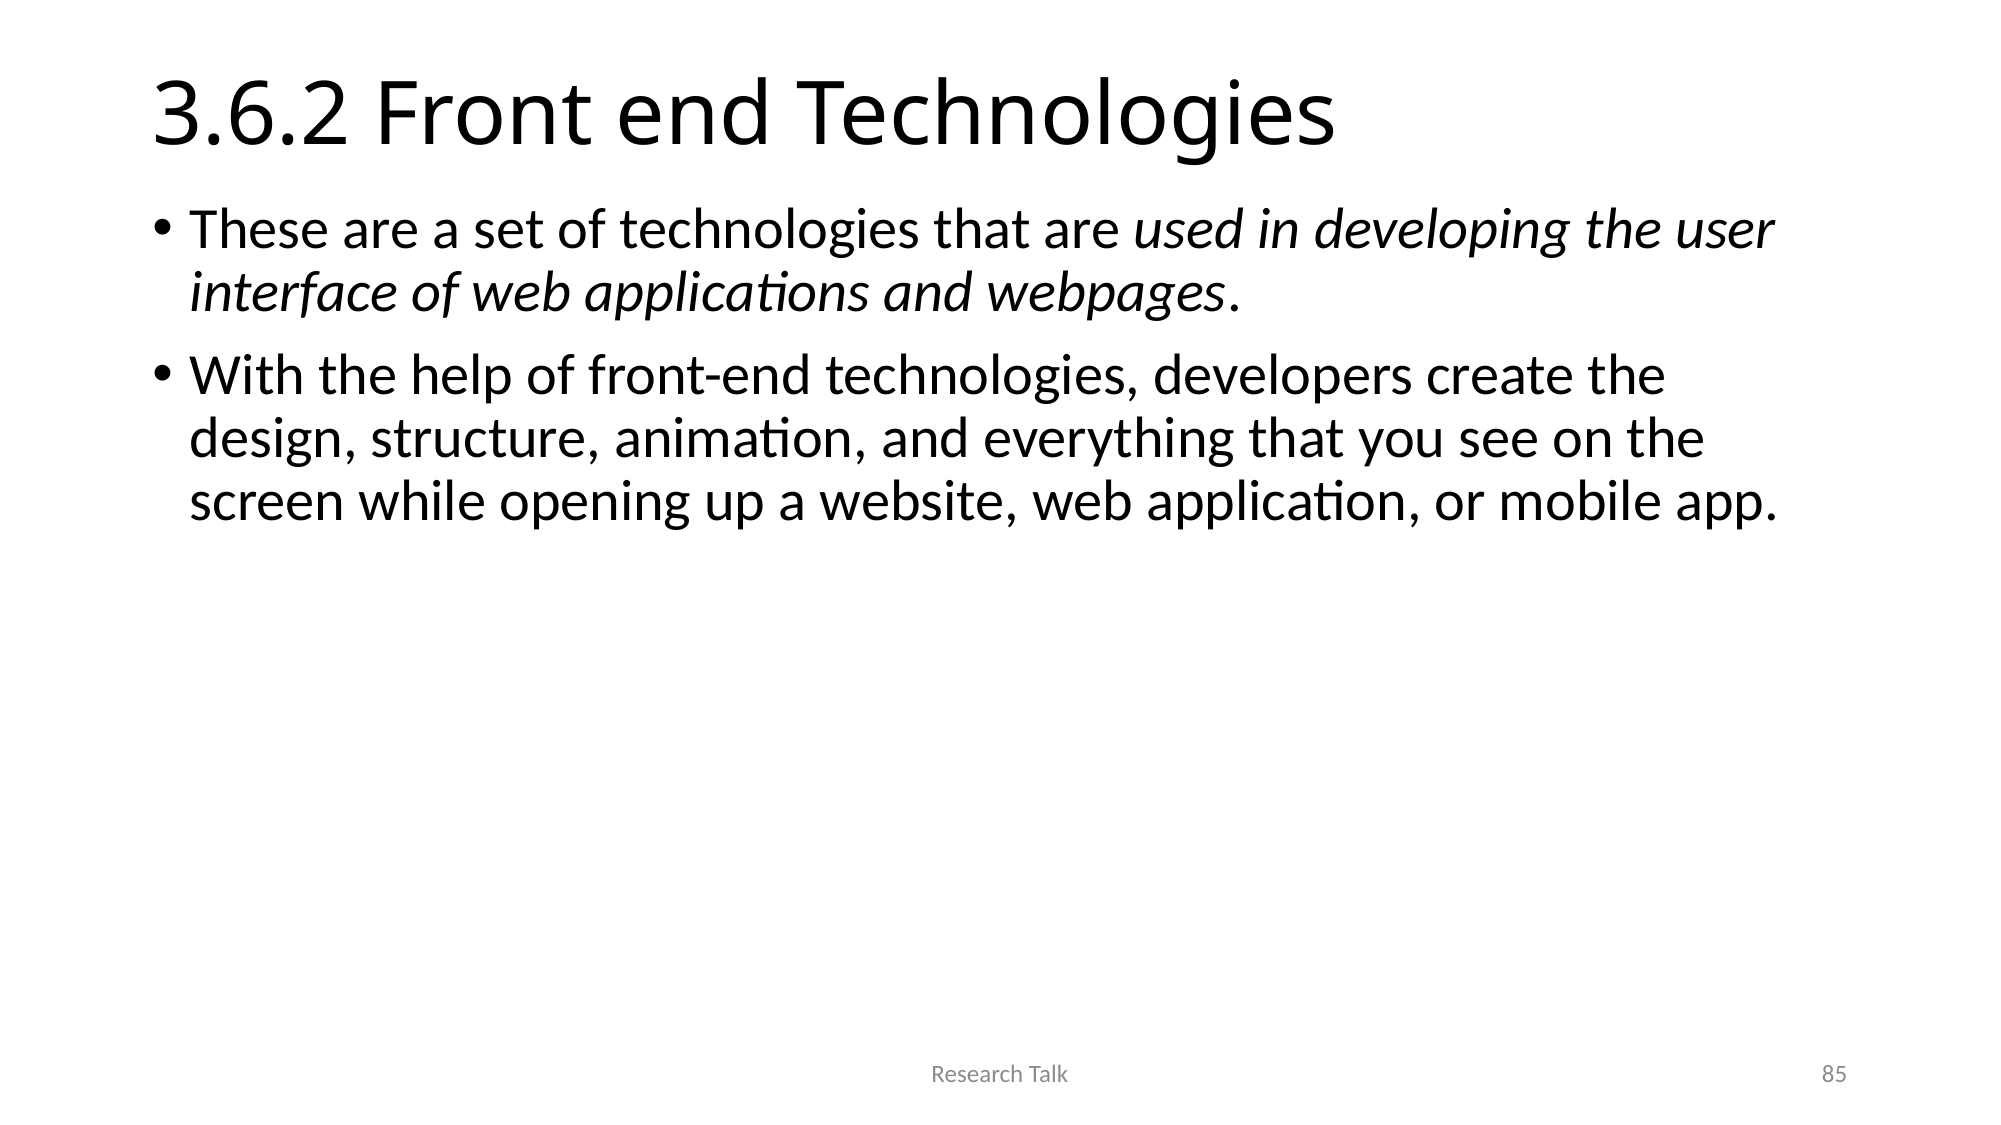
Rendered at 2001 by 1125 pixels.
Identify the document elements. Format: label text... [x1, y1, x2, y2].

title 3.6.2 Front end Technologies [137, 59, 1863, 190]
footer Research Talk [662, 1042, 1338, 1103]
list These are a set of technologies that are used in developing the user interface of web applications and webpages. With the help of front-end technologies, developers create the design, structure, animation, and everything that you see on the screen while opening up a website, web application, or mobile app. [137, 190, 1863, 1083]
slide_number 85 [1412, 1042, 1863, 1103]
